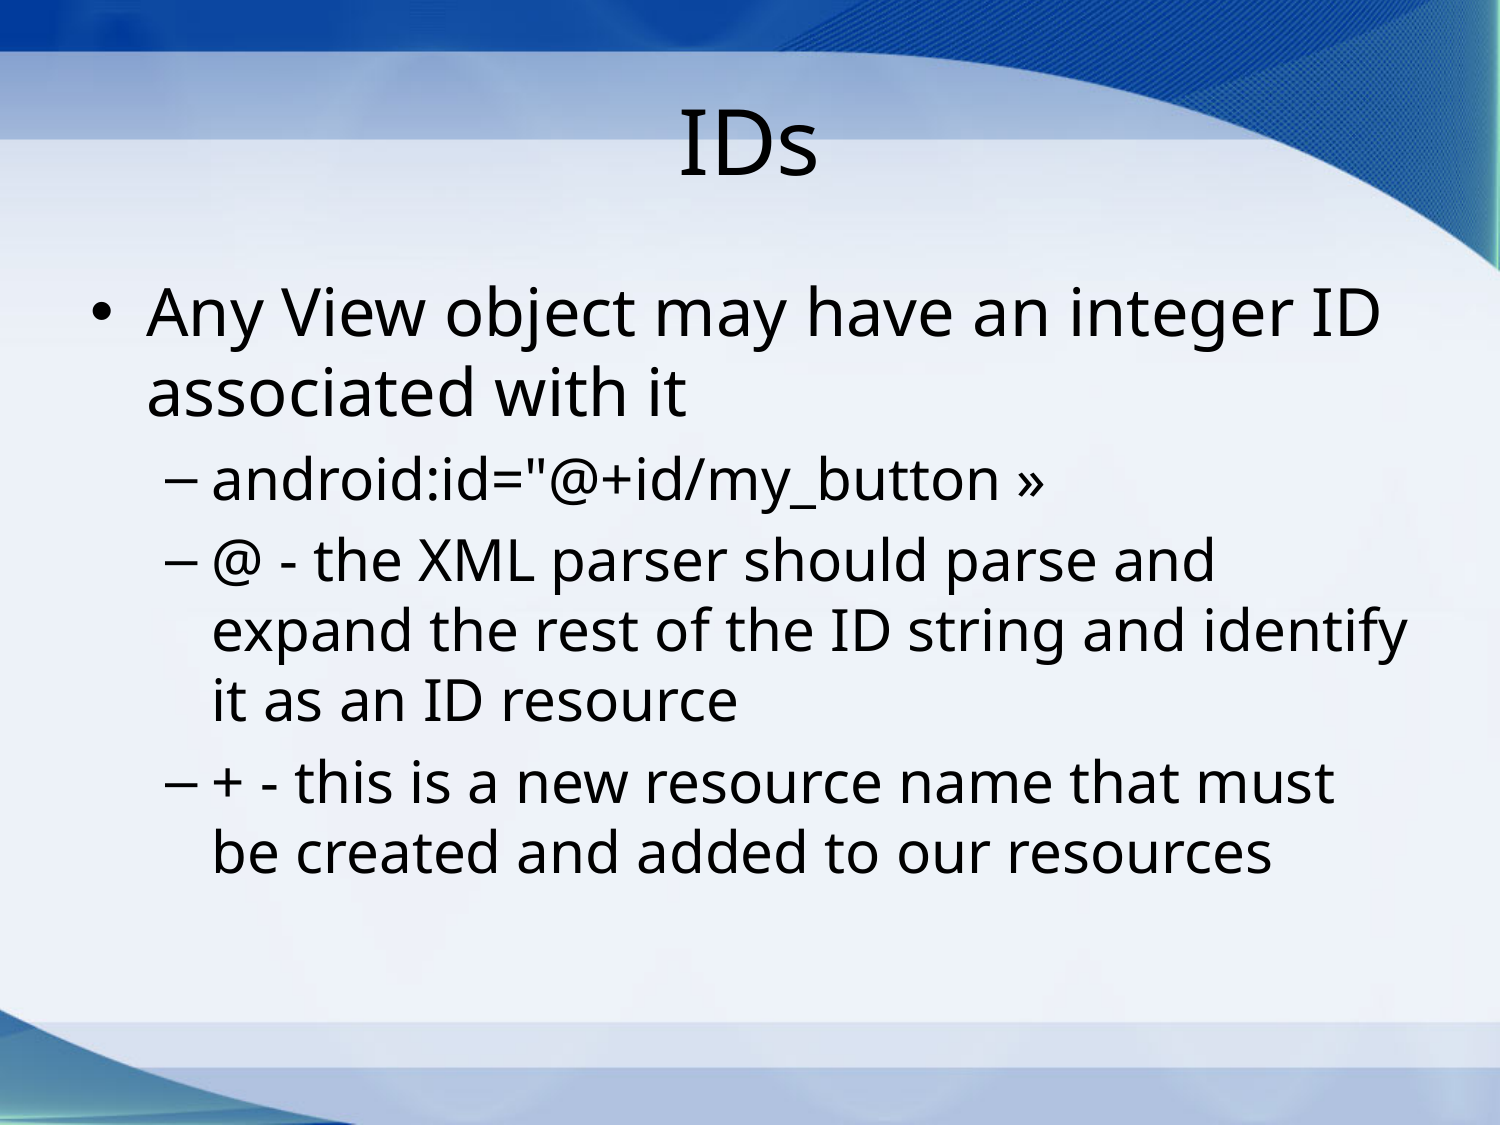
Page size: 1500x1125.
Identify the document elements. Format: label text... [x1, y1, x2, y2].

picture [0, 0, 1500, 1125]
title IDs [75, 45, 1425, 233]
list Any View object may have an integer ID associated with it android:id="@+id/my_button » @ - the XML parser should parse and expand the rest of the ID string and identify it as an ID resource + - this is a new resource name that must be created and added to our resources [75, 262, 1425, 1005]
